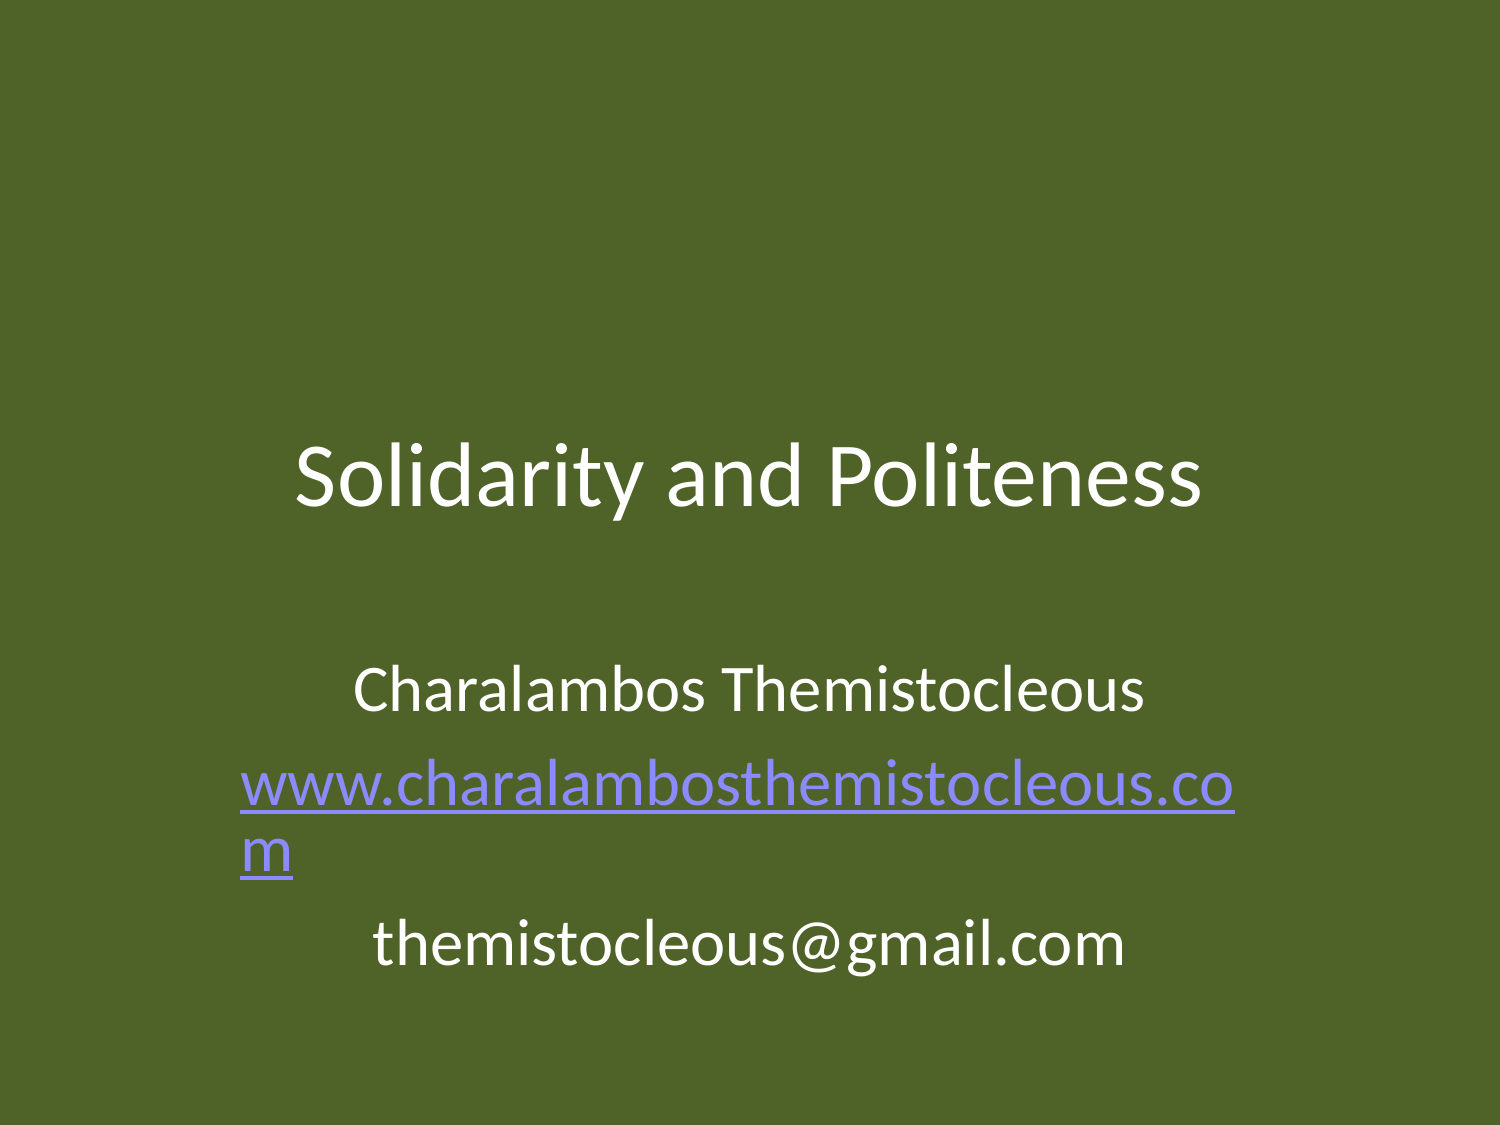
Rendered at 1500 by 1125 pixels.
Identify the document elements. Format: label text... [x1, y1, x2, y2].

title Solidarity and Politeness [112, 349, 1388, 591]
subtitle Charalambos Themistocleous www.charalambosthemistocleous.com themistocleous@gmail.com [225, 637, 1275, 925]
